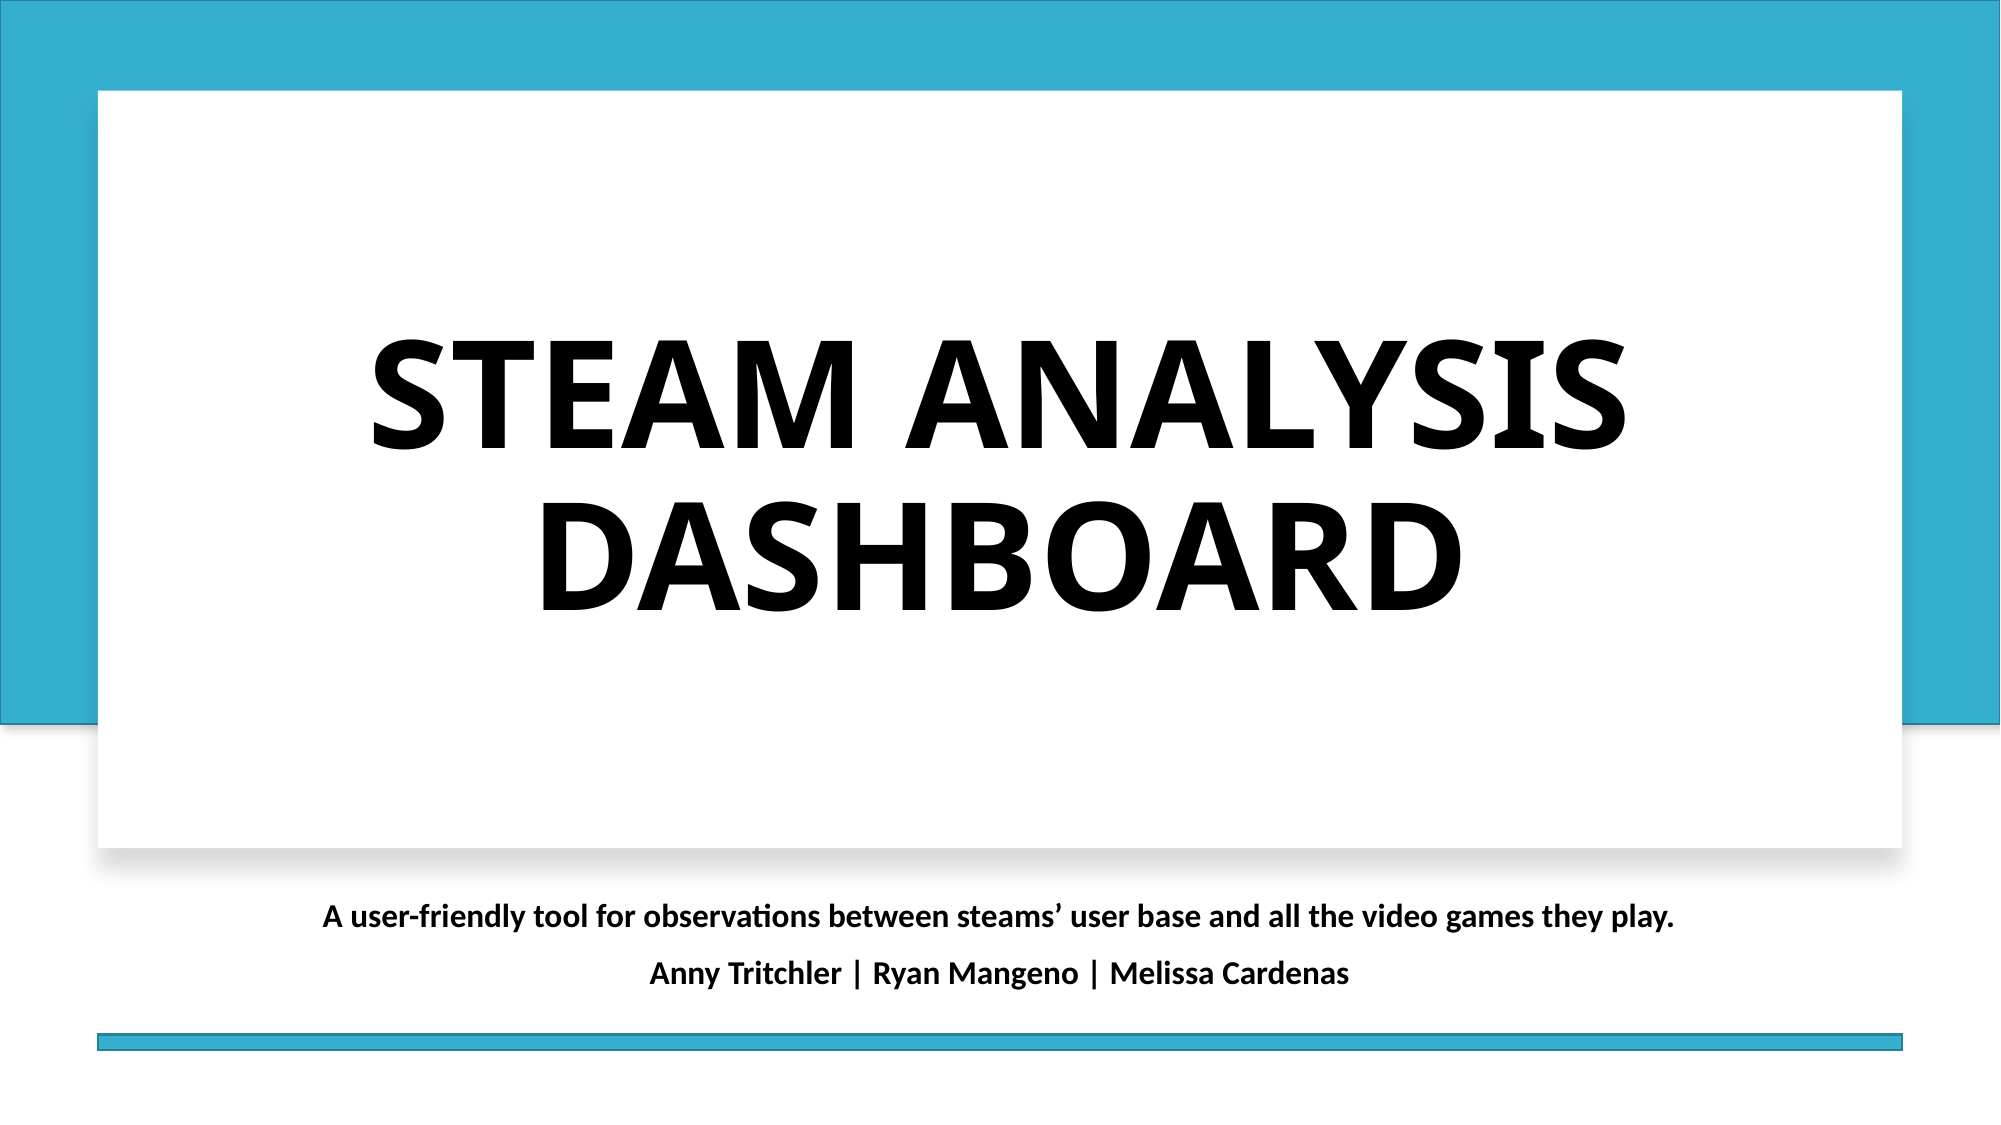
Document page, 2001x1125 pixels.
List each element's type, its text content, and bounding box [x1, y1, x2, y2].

subtitle A user-friendly tool for observations between steams’ user base and all the video games they play. Anny Tritchler | Ryan Mangeno | Melissa Cardenas [249, 920, 1750, 1027]
text_box [97, 89, 1903, 849]
title STEAM ANALYSIS DASHBOARD [249, 212, 1750, 750]
text_box [97, 1033, 1903, 1042]
text_box [0, 730, 2000, 1125]
text_box [0, 0, 2000, 725]
text_box [97, 1043, 1903, 1051]
